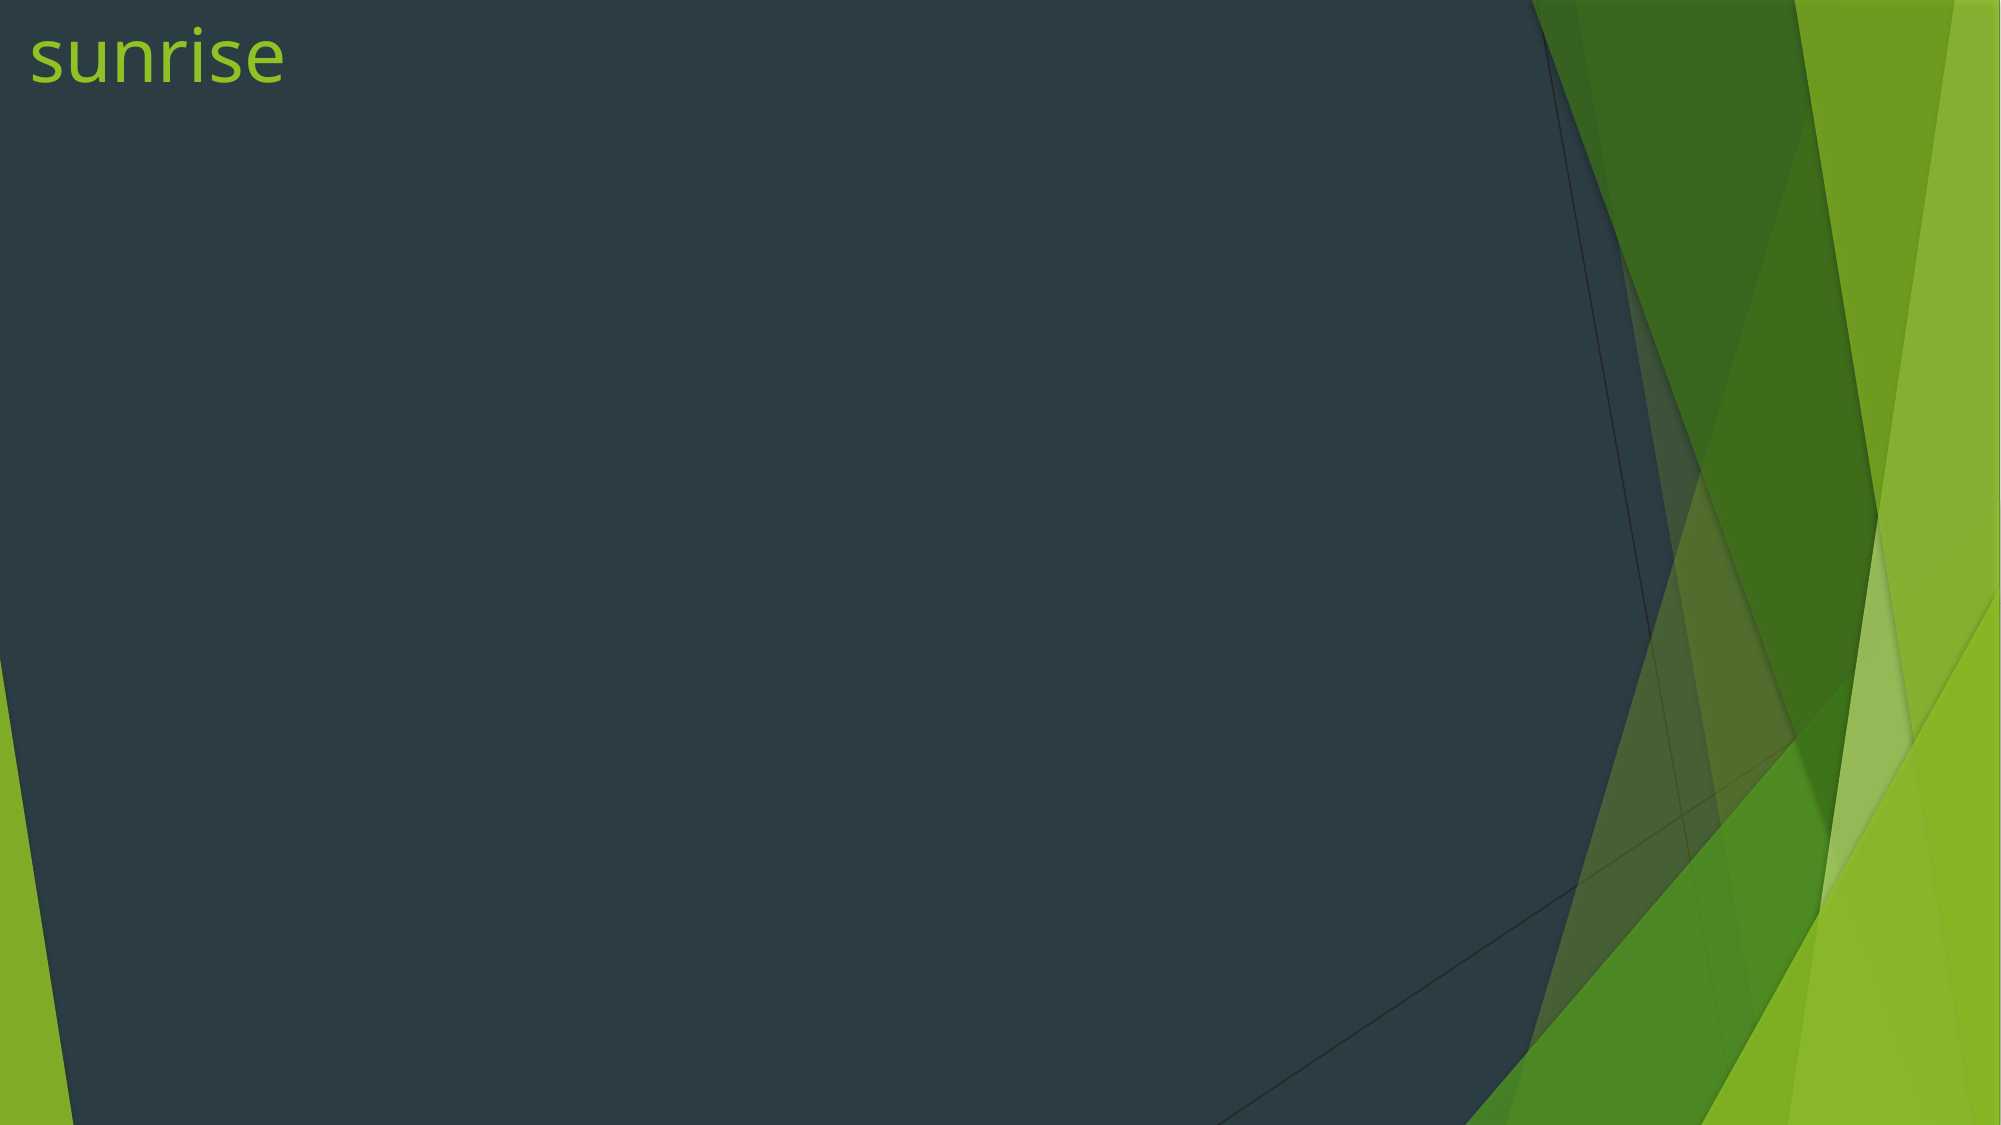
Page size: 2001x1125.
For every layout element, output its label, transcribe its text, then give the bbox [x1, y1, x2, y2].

title sunrise [14, 0, 578, 160]
